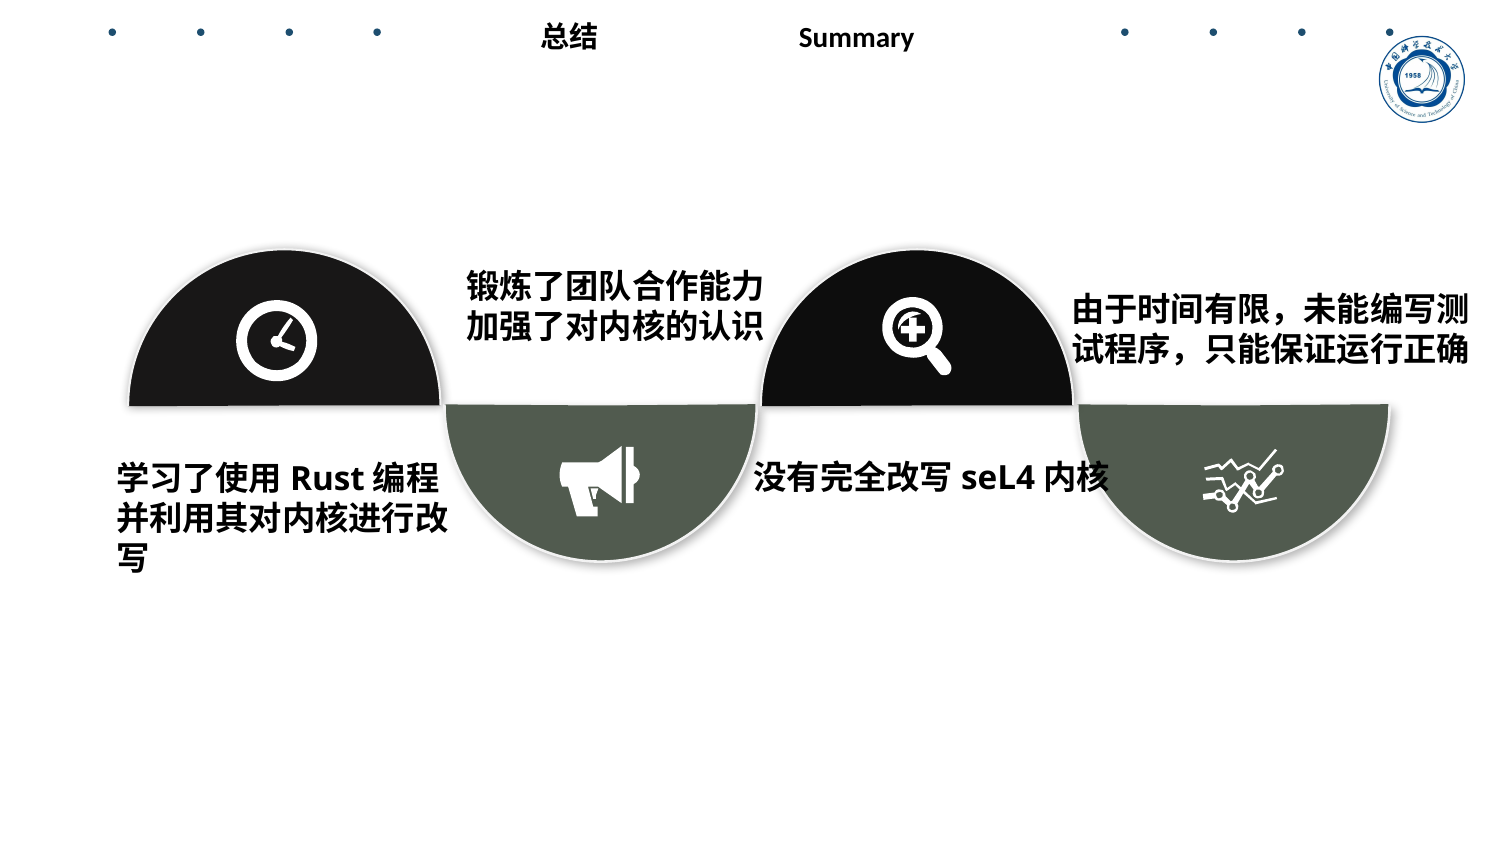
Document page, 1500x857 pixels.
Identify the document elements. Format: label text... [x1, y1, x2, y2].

text_box [1297, 27, 1307, 38]
text_box Summary [784, 10, 1137, 61]
text_box [372, 27, 382, 38]
text_box [107, 27, 118, 38]
text_box [1384, 27, 1395, 35]
text_box 总结 [525, 10, 676, 61]
text_box [284, 27, 295, 38]
text_box [1208, 27, 1219, 38]
text_box 学习了使用Rust编程并利用其对内核进行改写 [101, 449, 485, 585]
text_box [128, 249, 441, 562]
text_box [444, 249, 757, 562]
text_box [760, 249, 1074, 562]
text_box 由于时间有限，未能编写测试程序，只能保证运行正确 [1390, 280, 1500, 376]
text_box [195, 27, 206, 38]
picture [1378, 35, 1465, 123]
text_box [1077, 249, 1390, 562]
